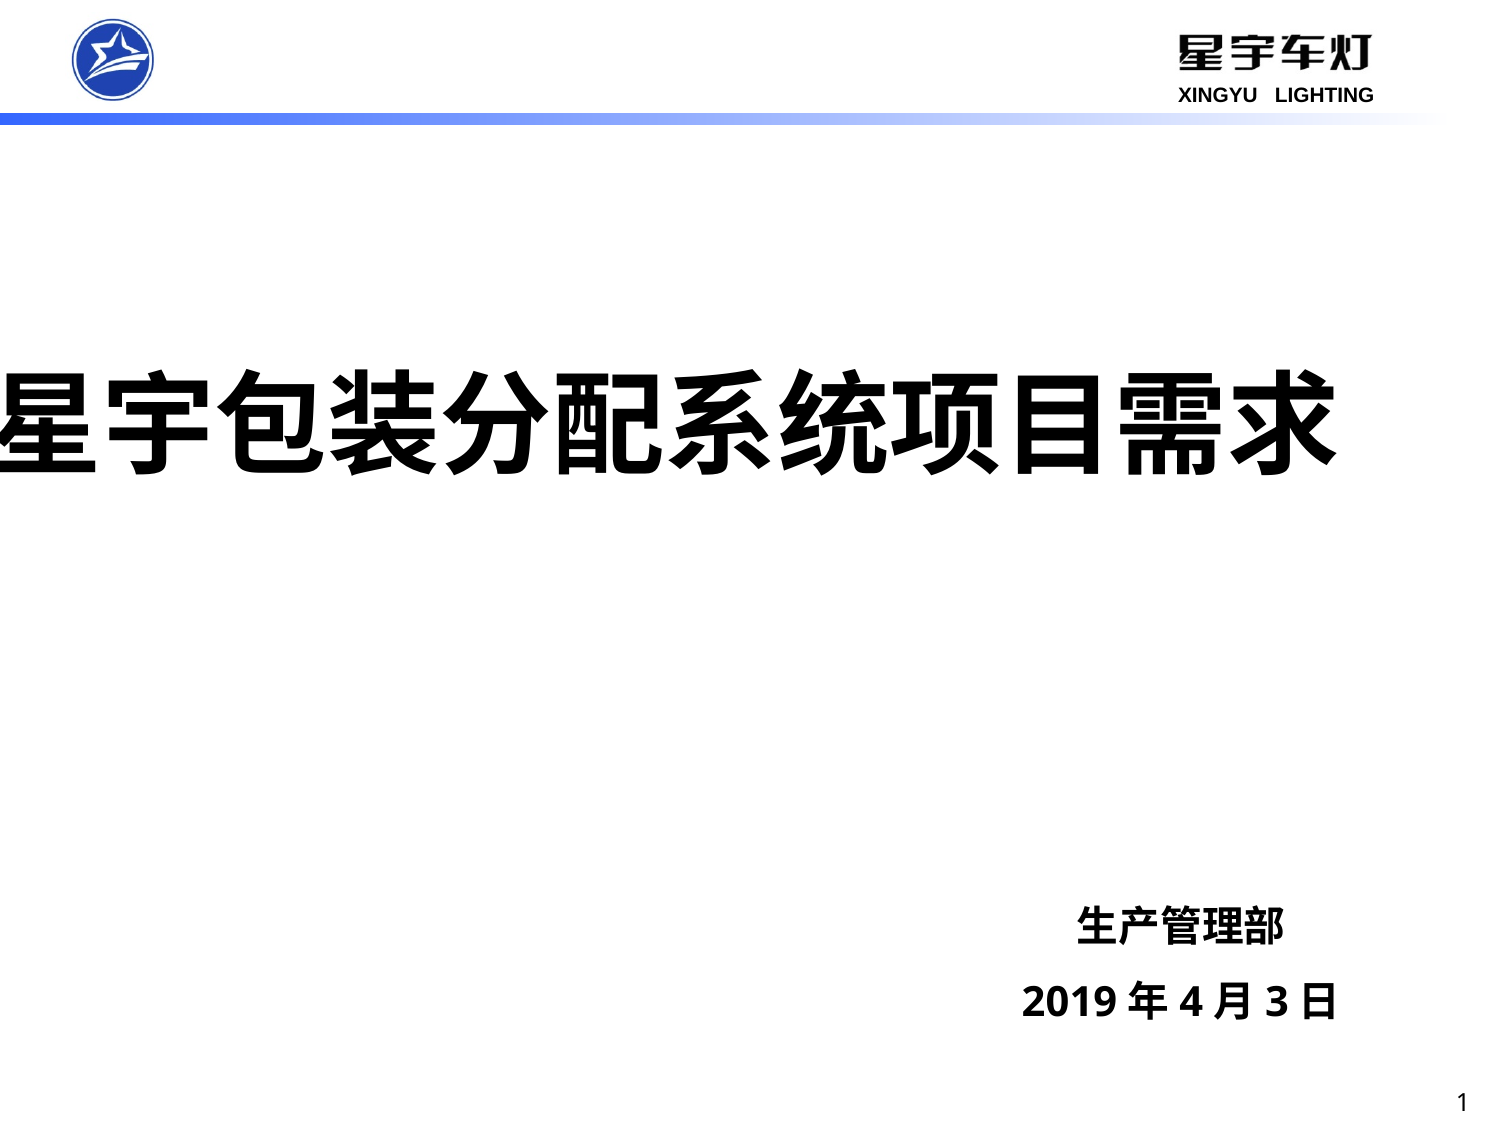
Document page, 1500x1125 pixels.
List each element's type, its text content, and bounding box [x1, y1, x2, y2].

picture [1147, 18, 1415, 92]
picture [65, 12, 160, 107]
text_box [74, 113, 78, 125]
title 星宇包装分配系统项目需求 [0, 299, 1500, 542]
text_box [46, 113, 50, 125]
text_box 生产管理部 2019年4月3日 [912, 849, 1450, 1050]
